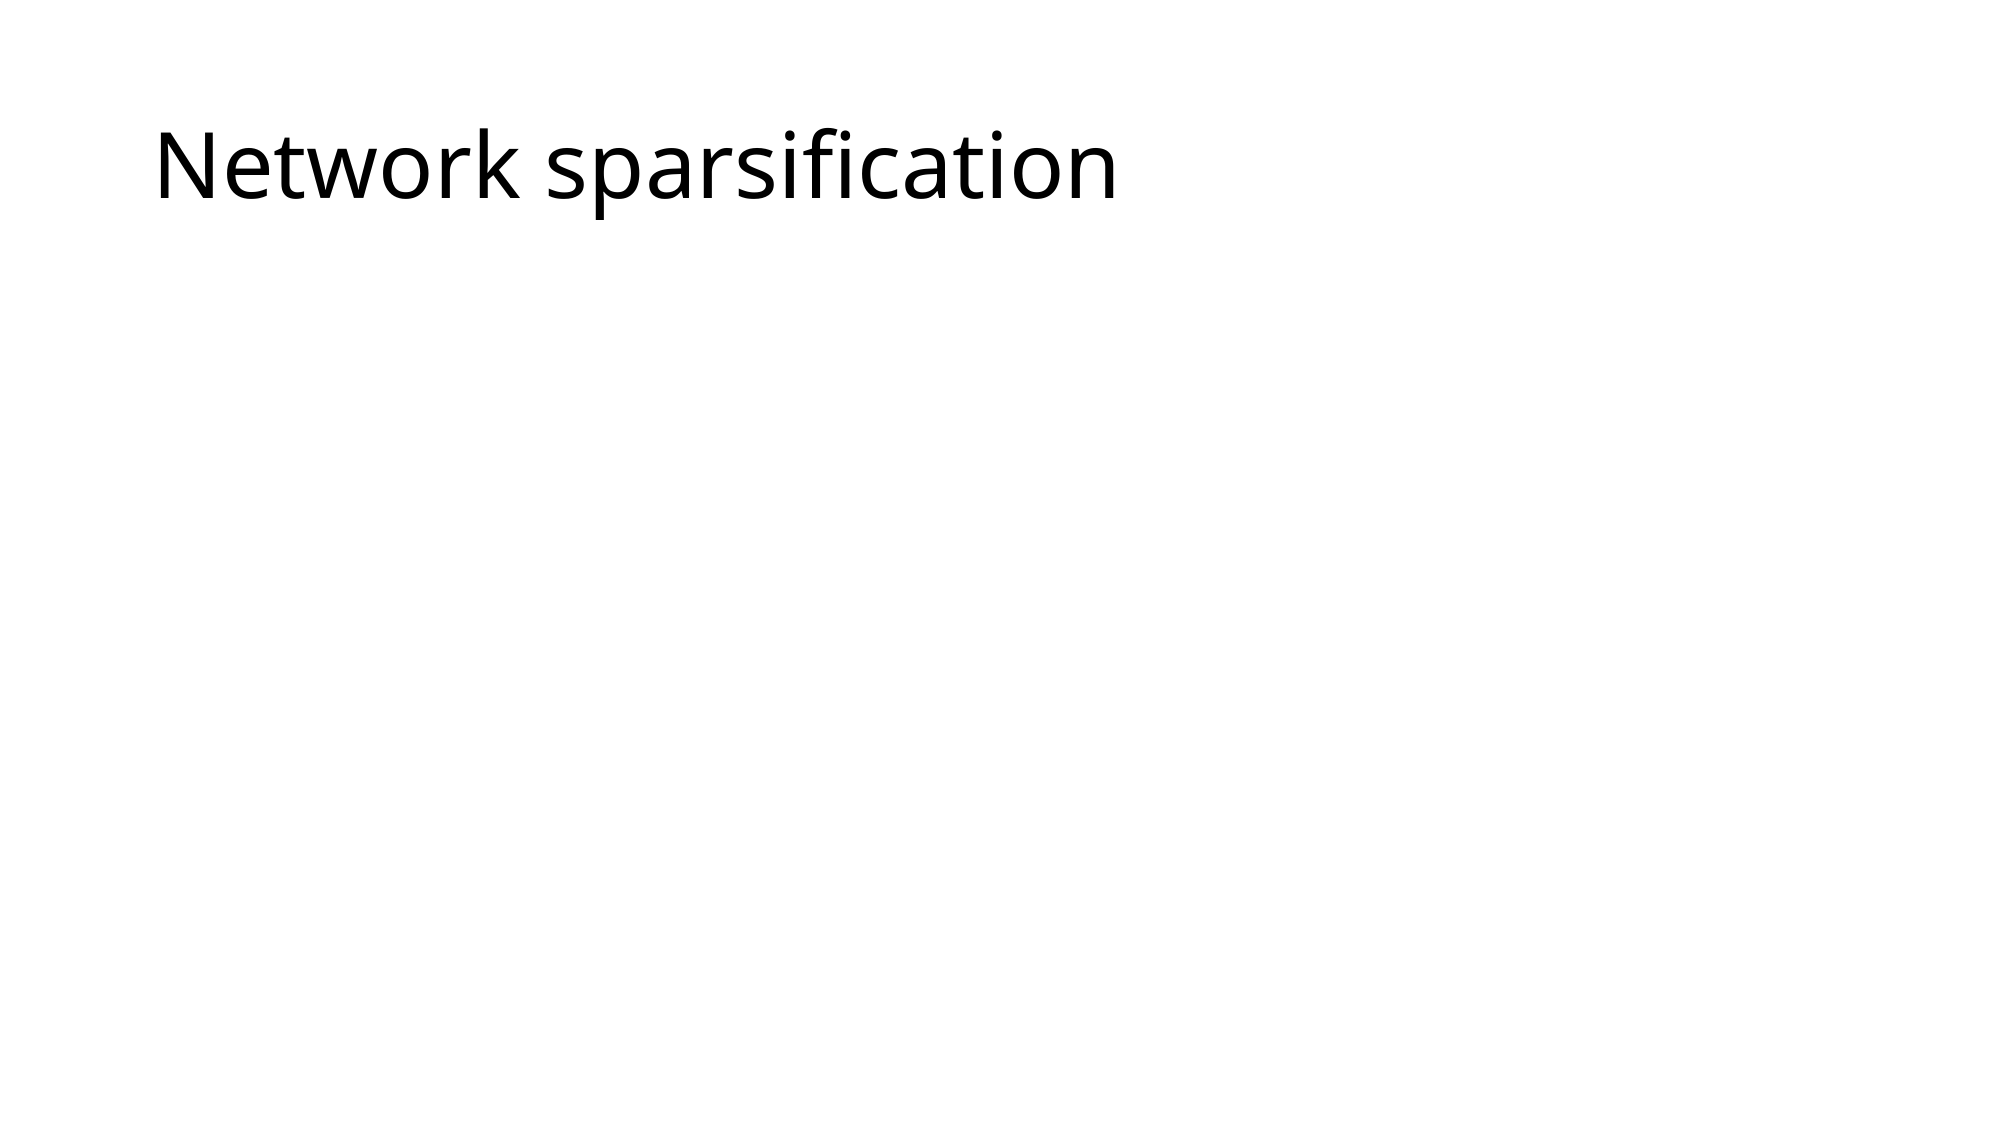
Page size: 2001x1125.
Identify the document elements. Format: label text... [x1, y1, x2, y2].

title Network sparsification [137, 59, 1863, 278]
